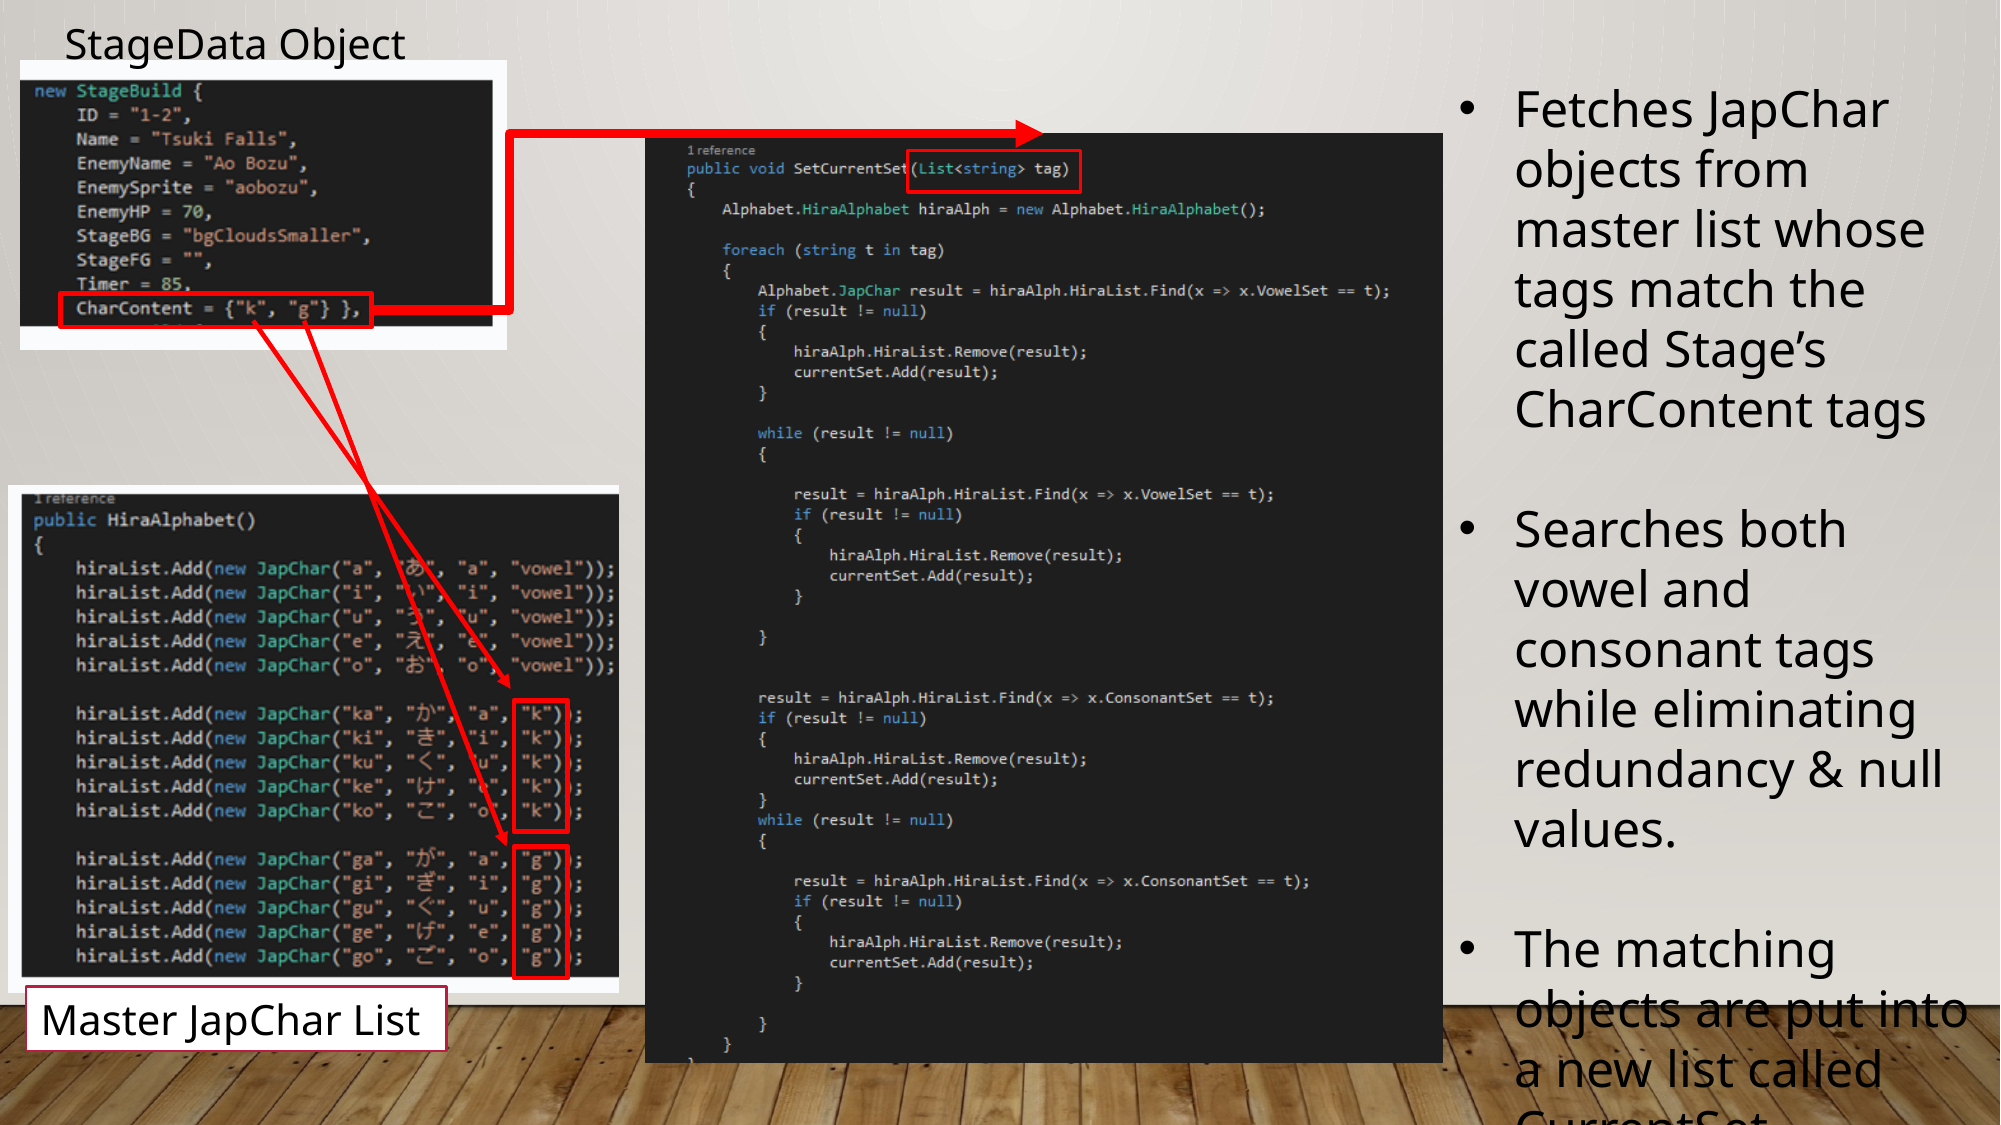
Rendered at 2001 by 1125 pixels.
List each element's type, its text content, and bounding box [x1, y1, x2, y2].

picture [7, 484, 620, 994]
text_box Fetches JapChar objects from master list whose tags match the called Stage’s CharContent tags Searches both vowel and consonant tags while eliminating redundancy & null values. The matching objects are put into a new list called CurrentSet [1443, 70, 2000, 1125]
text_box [252, 320, 511, 690]
text_box Master JapChar List [25, 994, 448, 1052]
text_box StageData Object [49, 10, 899, 75]
picture [20, 60, 507, 350]
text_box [303, 690, 507, 847]
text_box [371, 133, 1045, 311]
picture [0, 133, 1443, 1125]
